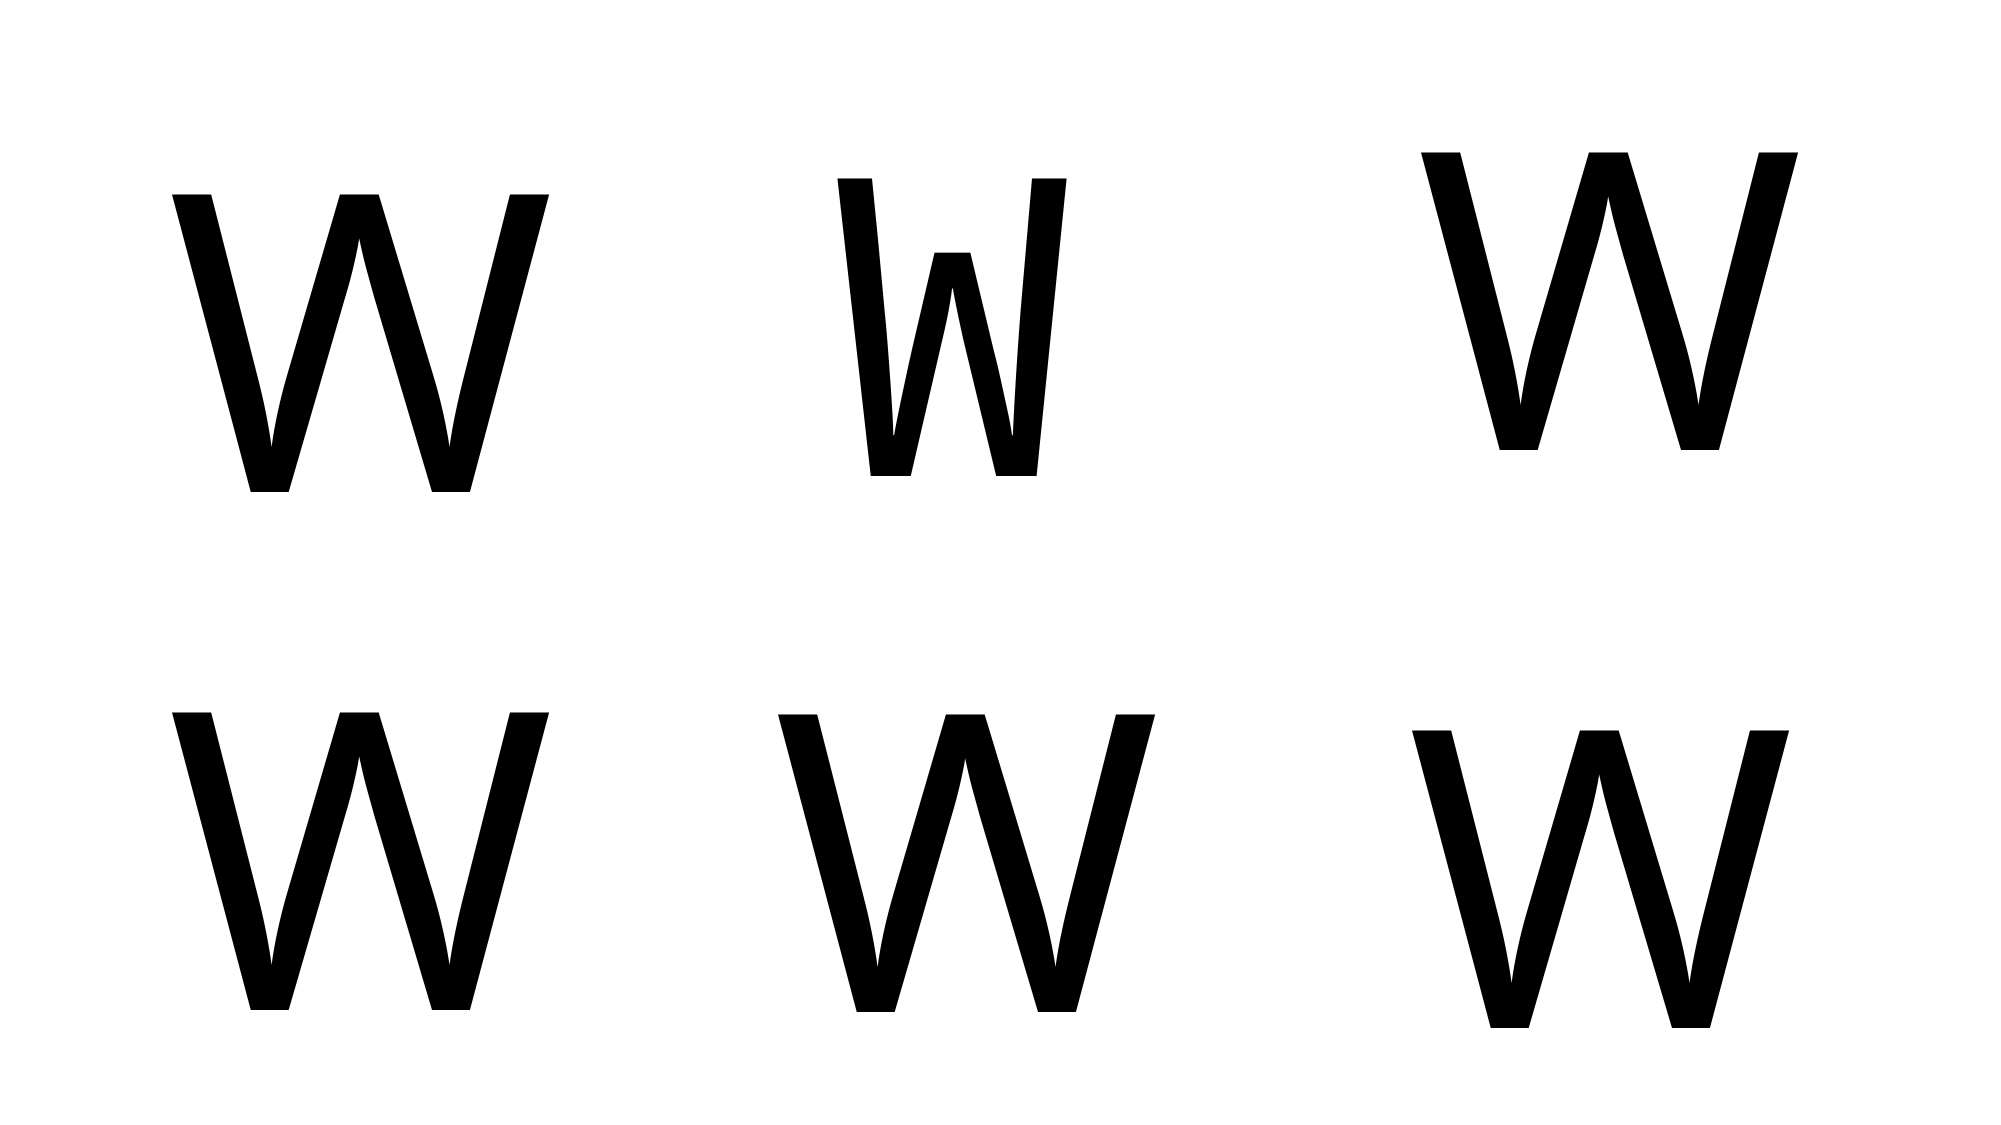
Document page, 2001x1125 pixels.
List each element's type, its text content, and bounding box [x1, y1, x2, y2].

text_box W [713, 52, 1193, 568]
text_box W [121, 68, 602, 584]
text_box W [1370, 25, 1851, 541]
text_box W [727, 588, 1208, 1104]
text_box W [121, 586, 602, 1101]
text_box W [1361, 604, 1841, 1120]
